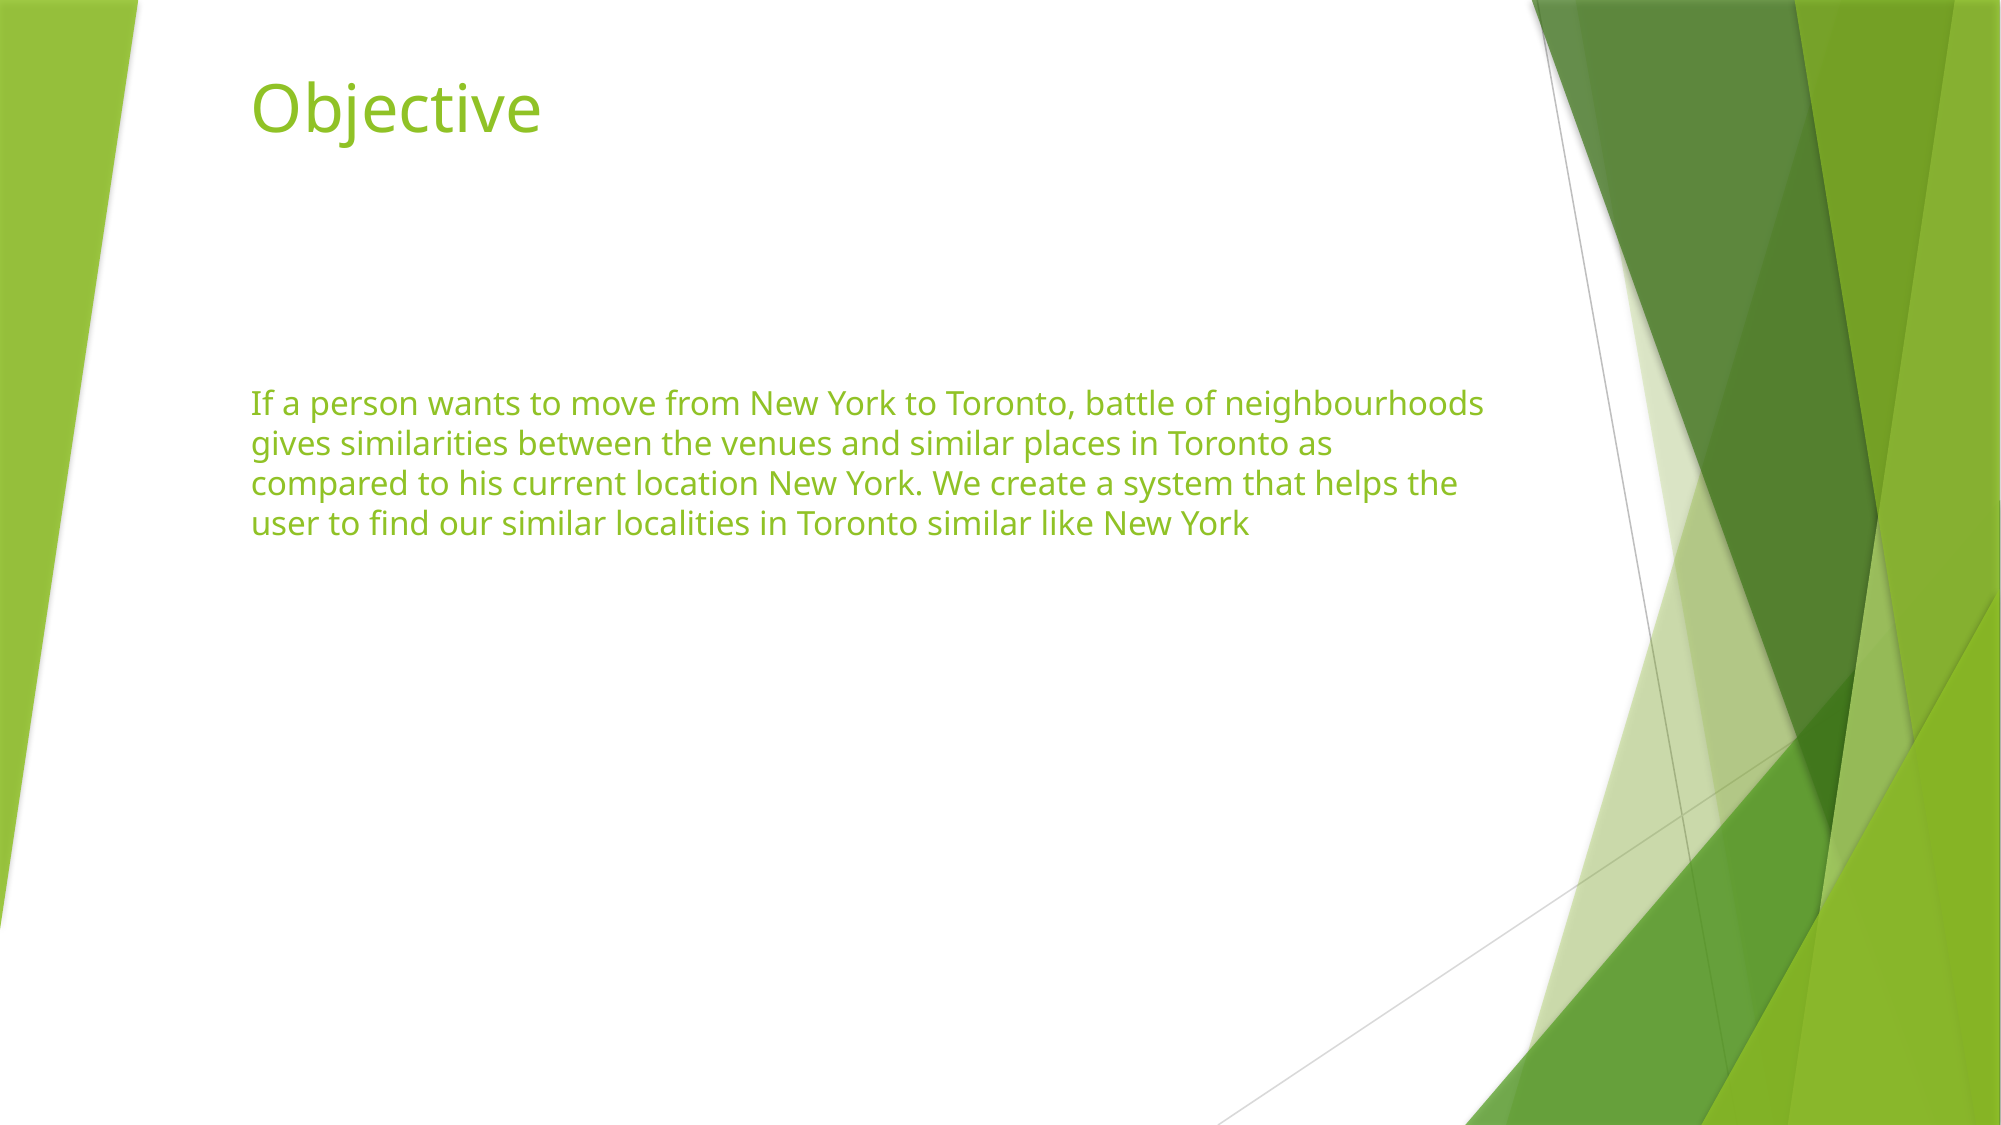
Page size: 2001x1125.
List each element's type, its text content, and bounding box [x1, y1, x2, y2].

text_box Objective [235, 48, 1510, 154]
title If a person wants to move from New York to Toronto, battle of neighbourhoods gives similarities between the venues and similar places in Toronto as compared to his current location New York. We create a system that helps the user to find our similar localities in Toronto similar like New York [235, 279, 1510, 550]
